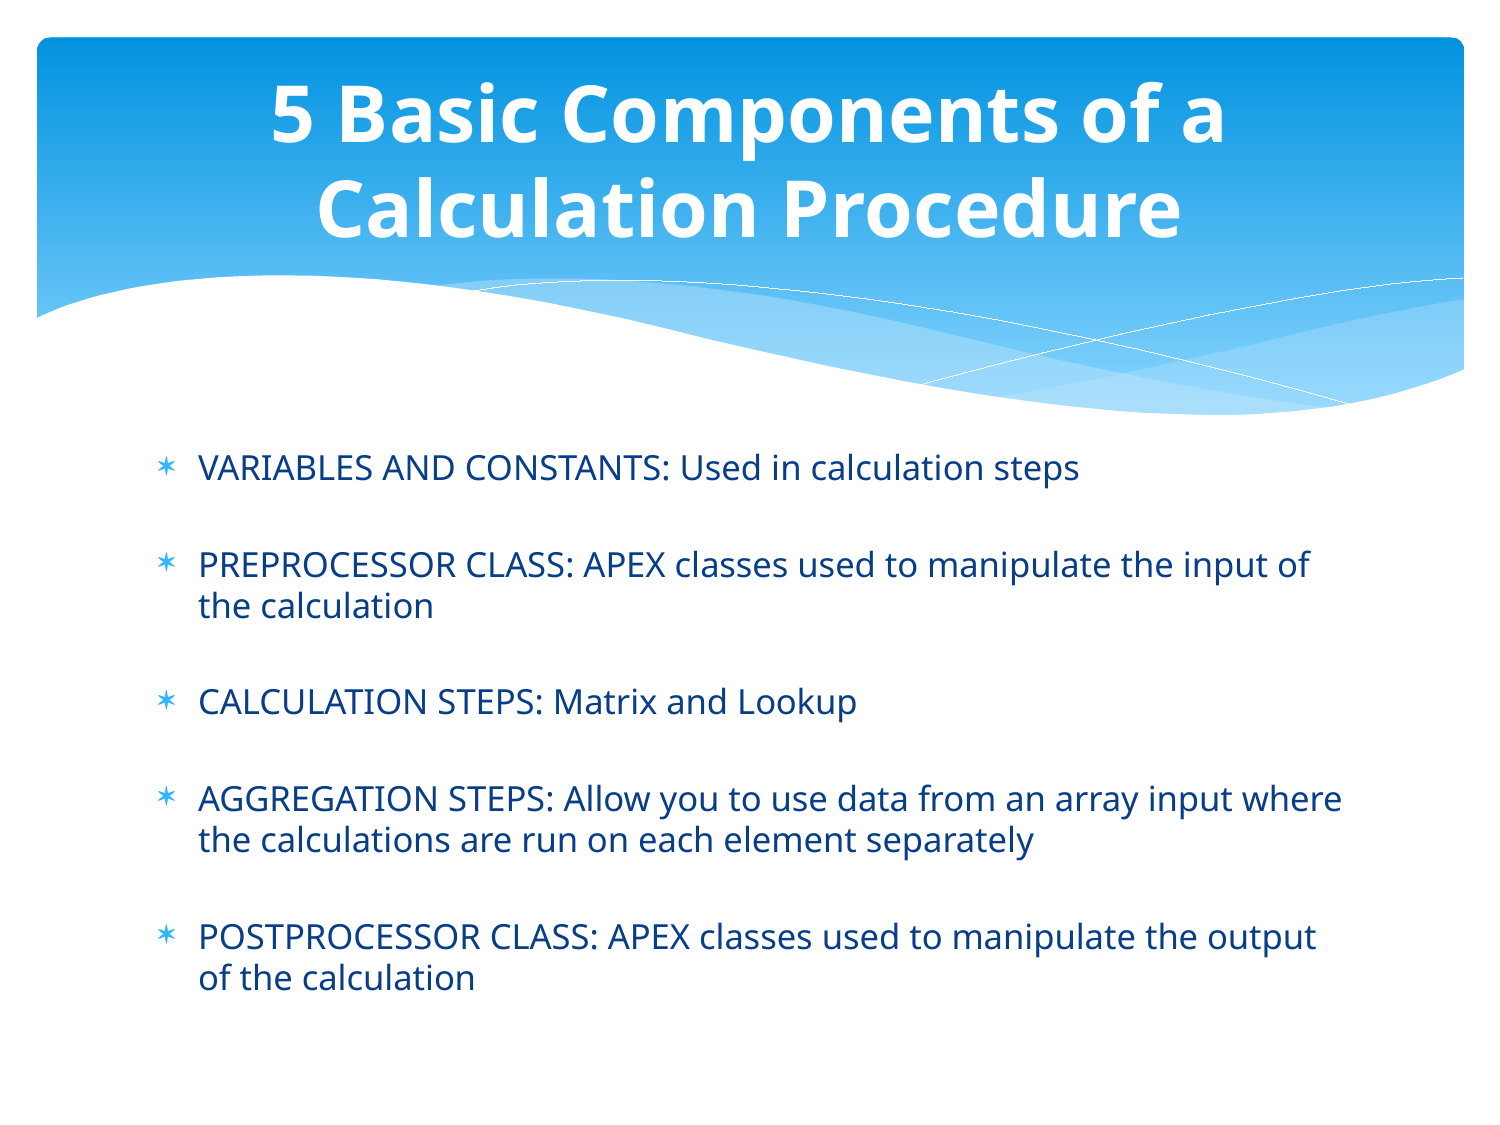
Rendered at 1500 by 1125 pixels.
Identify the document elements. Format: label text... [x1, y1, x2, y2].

list VARIABLES AND CONSTANTS: Used in calculation steps PREPROCESSOR CLASS: APEX classes used to manipulate the input of the calculation CALCULATION STEPS: Matrix and Lookup AGGREGATION STEPS: Allow you to use data from an array input where the calculations are run on each element separately POSTPROCESSOR CLASS: APEX classes used to manipulate the output of the calculation [143, 438, 1359, 1005]
title 5 Basic Components of a Calculation Procedure [75, 55, 1425, 261]
